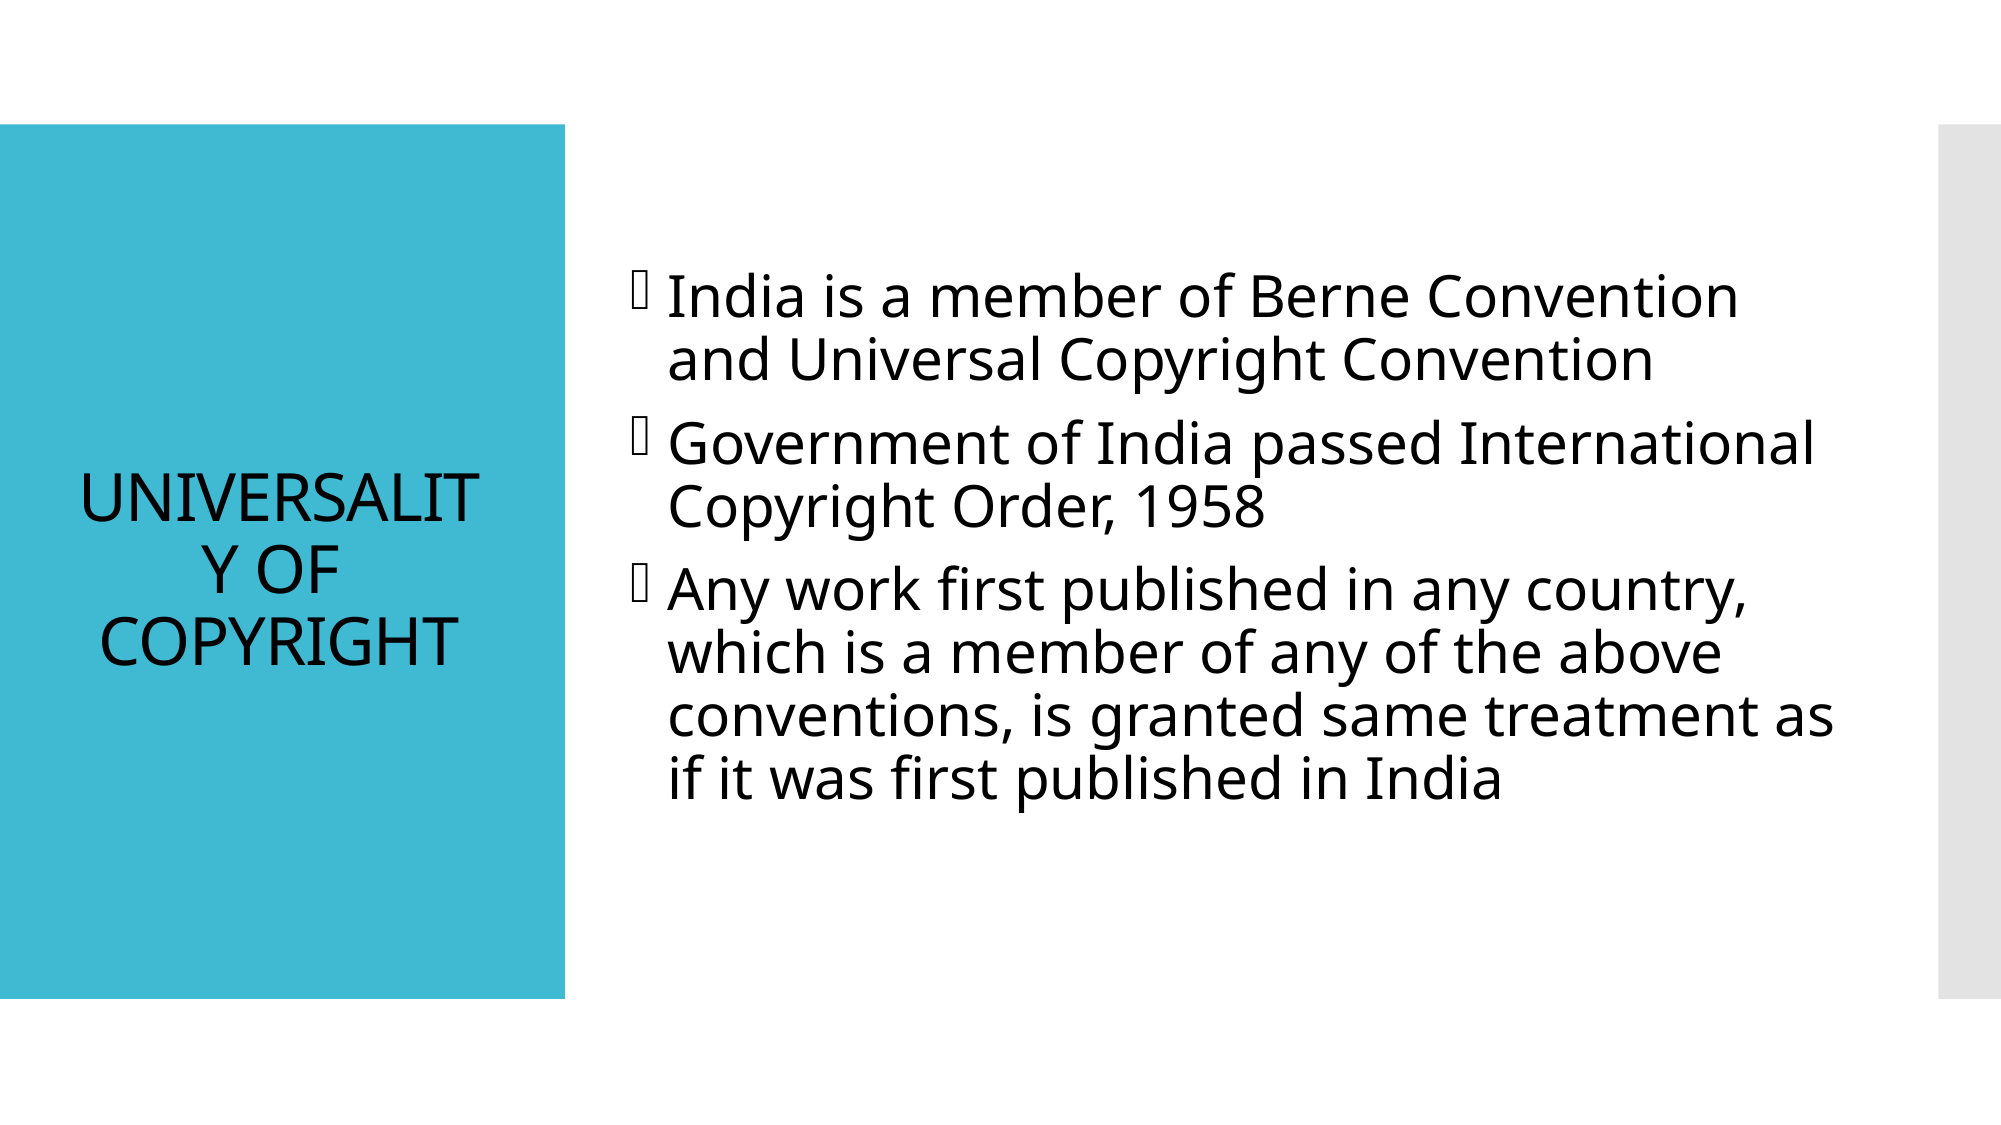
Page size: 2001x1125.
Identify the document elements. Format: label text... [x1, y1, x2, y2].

title UNIVERSALITY OF COPYRIGHT [45, 184, 513, 959]
list India is a member of Berne Convention and Universal Copyright Convention Government of India passed International Copyright Order, 1958 Any work first published in any country, which is a member of any of the above conventions, is granted same treatment as if it was first published in India [615, 260, 1863, 959]
